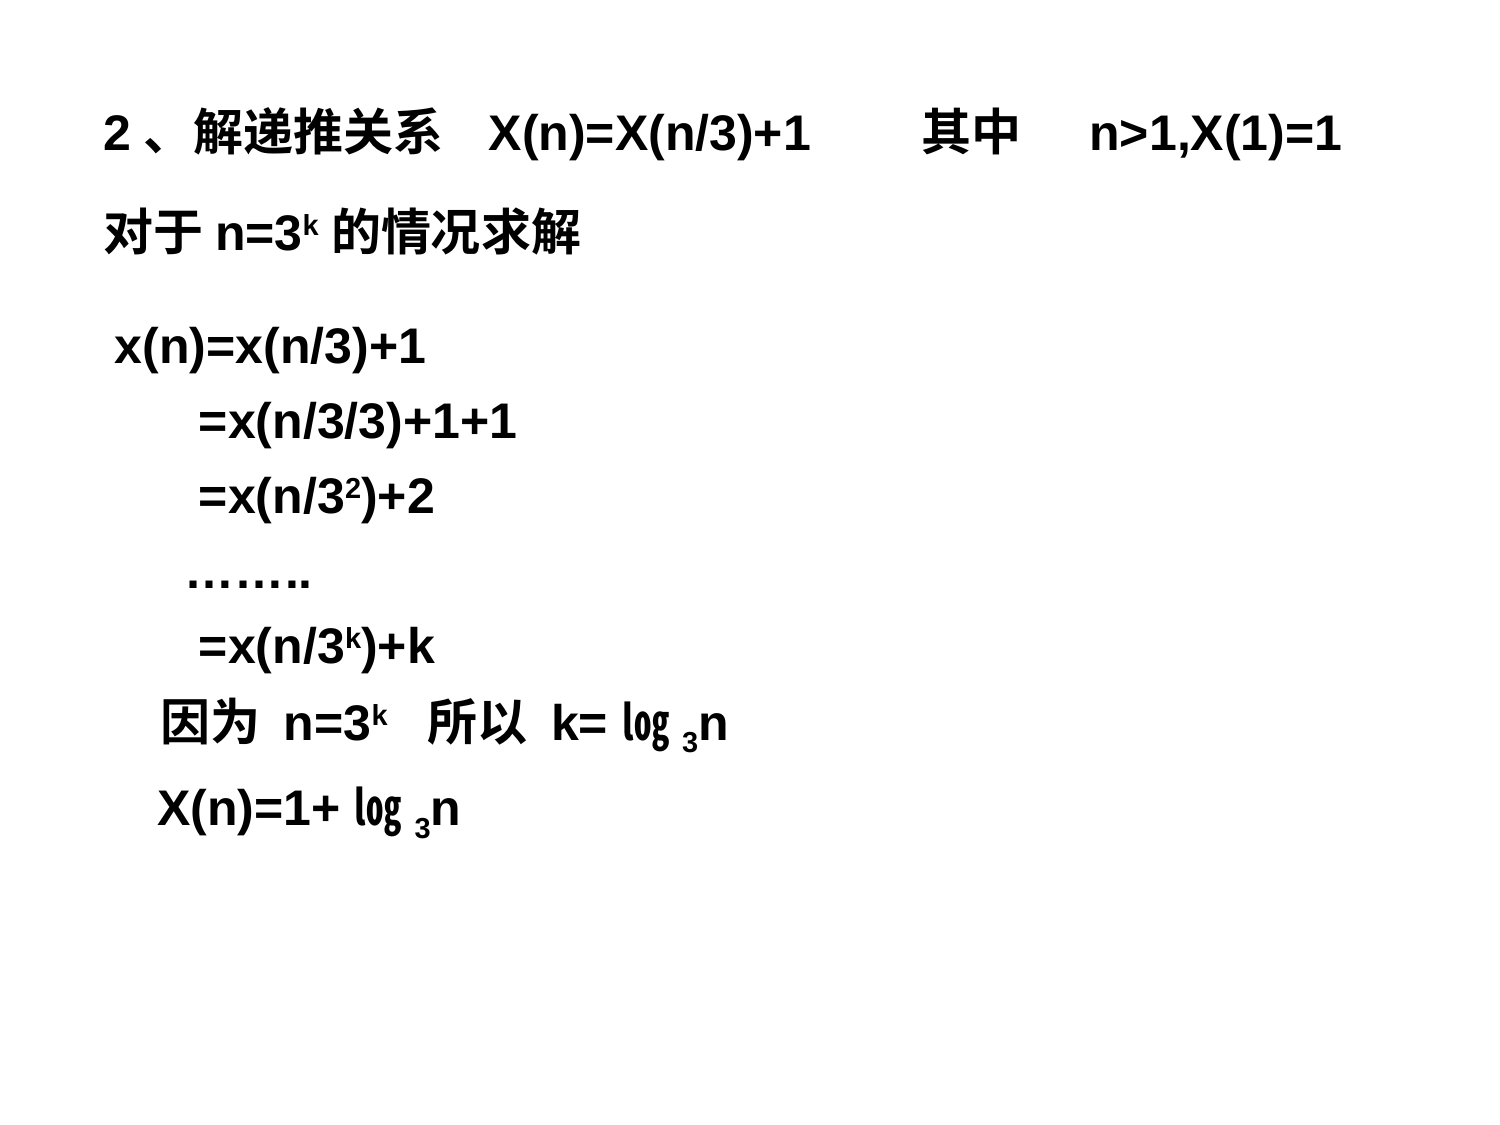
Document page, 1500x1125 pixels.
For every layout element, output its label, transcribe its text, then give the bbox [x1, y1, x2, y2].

text_box x(n)=x(n/3)+1 =x(n/3/3)+1+1 =x(n/32)+2 …….. =x(n/3k)+k 因为 n=3k 所以 k=㏒3n X(n)=1+㏒3n [100, 290, 1400, 852]
text_box 2、解递推关系 X(n)=X(n/3)+1 其中 n>1,X(1)=1 对于n=3k的情况求解 [88, 78, 1412, 268]
